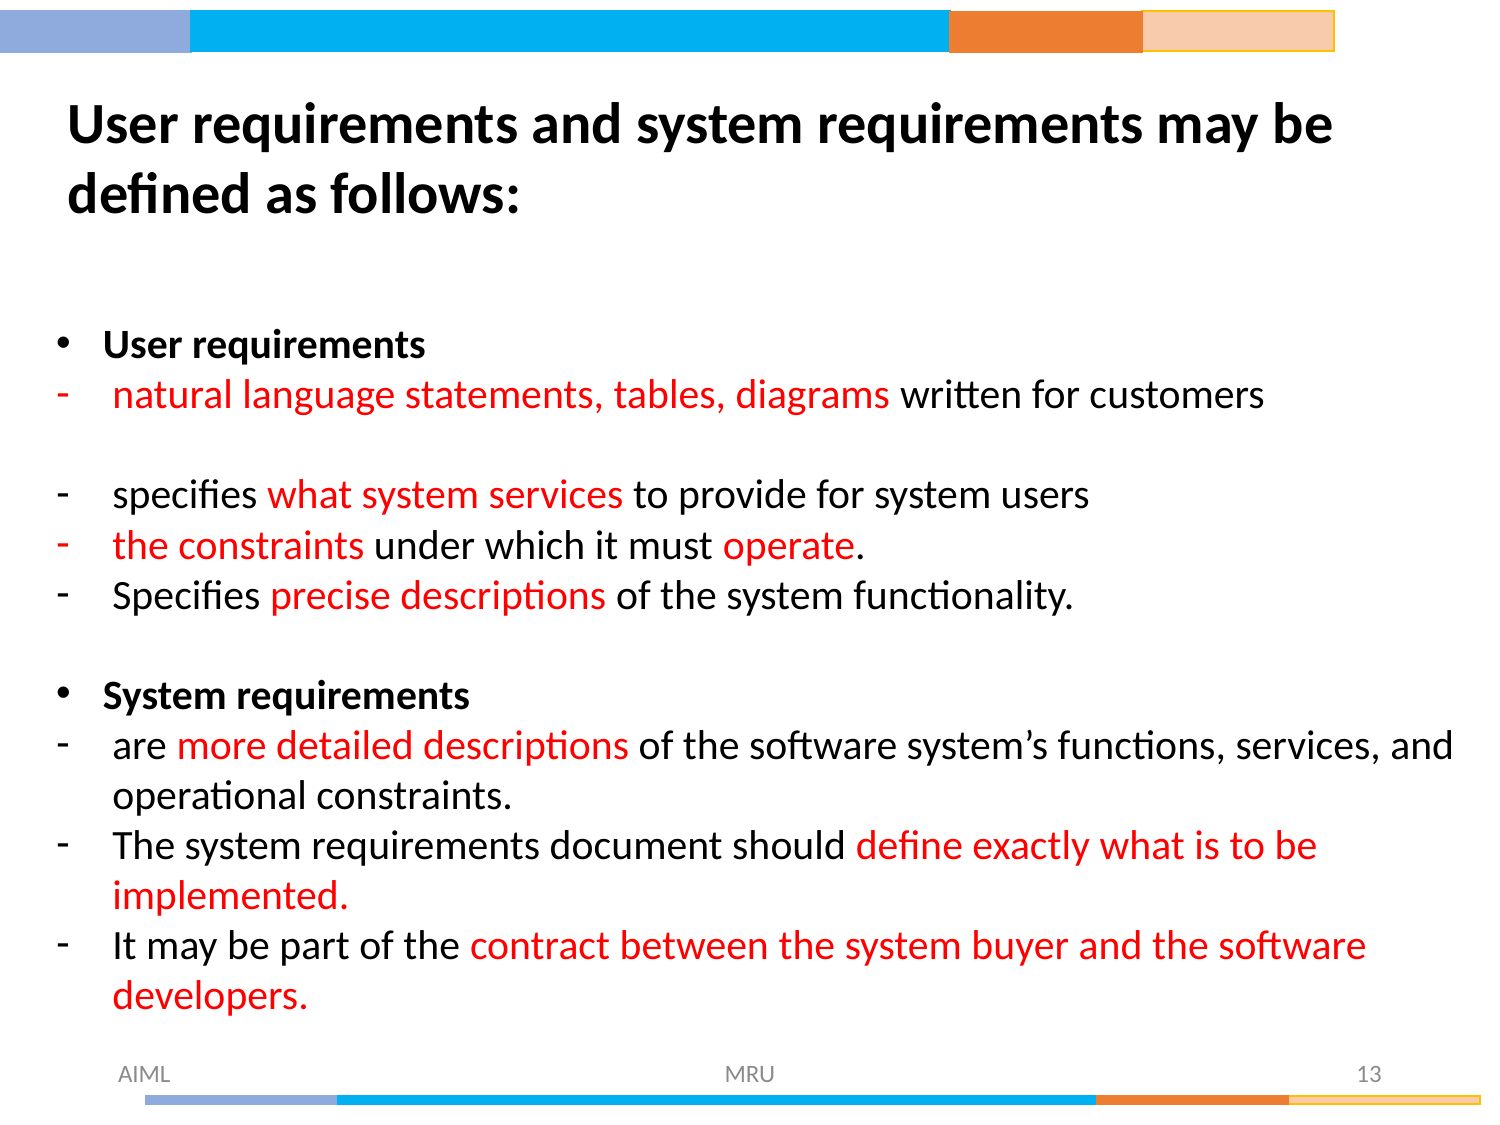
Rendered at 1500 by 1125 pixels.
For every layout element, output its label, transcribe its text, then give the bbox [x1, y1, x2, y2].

slide_number 13 [1059, 1042, 1397, 1103]
text_box User requirements and system requirements may be defined as follows: [53, 78, 1353, 233]
text_box User requirements natural language statements, tables, diagrams written for customers specifies what system services to provide for system users the constraints under which it must operate. Specifies precise descriptions of the system functionality. System requirements are more detailed descriptions of the software system’s functions, services, and operational constraints. The system requirements document should define exactly what is to be implemented. It may be part of the contract between the system buyer and the software developers. [41, 309, 1483, 1025]
footer MRU [496, 1042, 1004, 1103]
slide_number AIML [103, 1042, 441, 1103]
